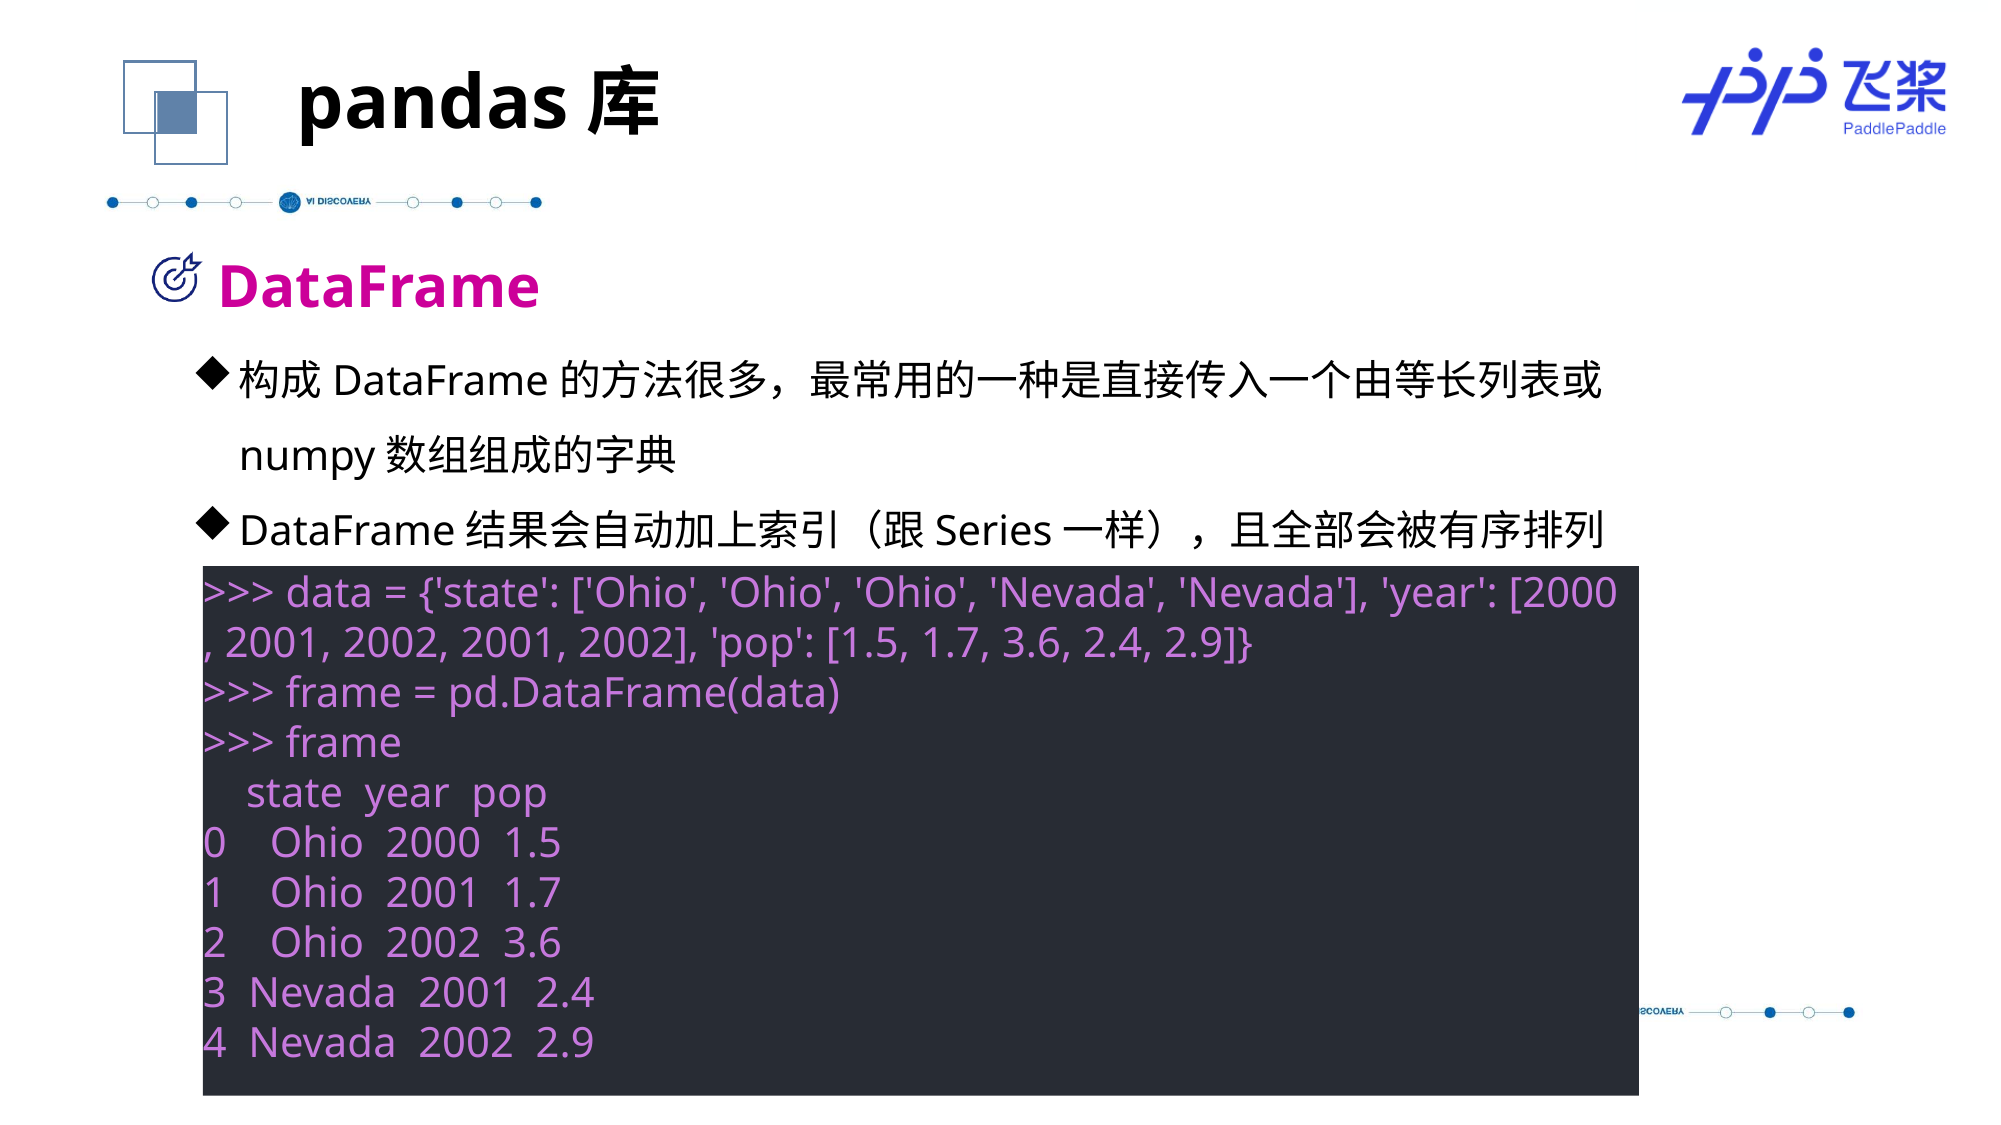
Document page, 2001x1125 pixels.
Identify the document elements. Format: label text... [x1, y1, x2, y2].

text_box 构成DataFrame的方法很多，最常用的一种是直接传入一个由等长列表或numpy数组组成的字典 DataFrame结果会自动加上索引（跟Series一样），且全部会被有序排列 [177, 321, 1751, 561]
picture [95, 180, 550, 229]
text_box >>> data = {'state': ['Ohio', 'Ohio', 'Ohio', 'Nevada', 'Nevada'], 'year': [2000 , 2001, 2002, 2001, 2002], 'pop': [1.5, 1.7, 3.6, 2.4, 2.9]} >>> frame = pd.DataFrame(data) >>> frame state year pop 0 Ohio 2000 1.5 1 Ohio 2001 1.7 2 Ohio 2002 3.6 3 Nevada 2001 2.4 4 Nevada 2002 2.9 [202, 566, 1639, 1096]
picture [1635, 0, 1988, 173]
text_box DataFrame [202, 224, 856, 321]
picture [1639, 990, 1863, 1039]
picture [151, 251, 203, 302]
text_box pandas库 [281, 45, 889, 151]
